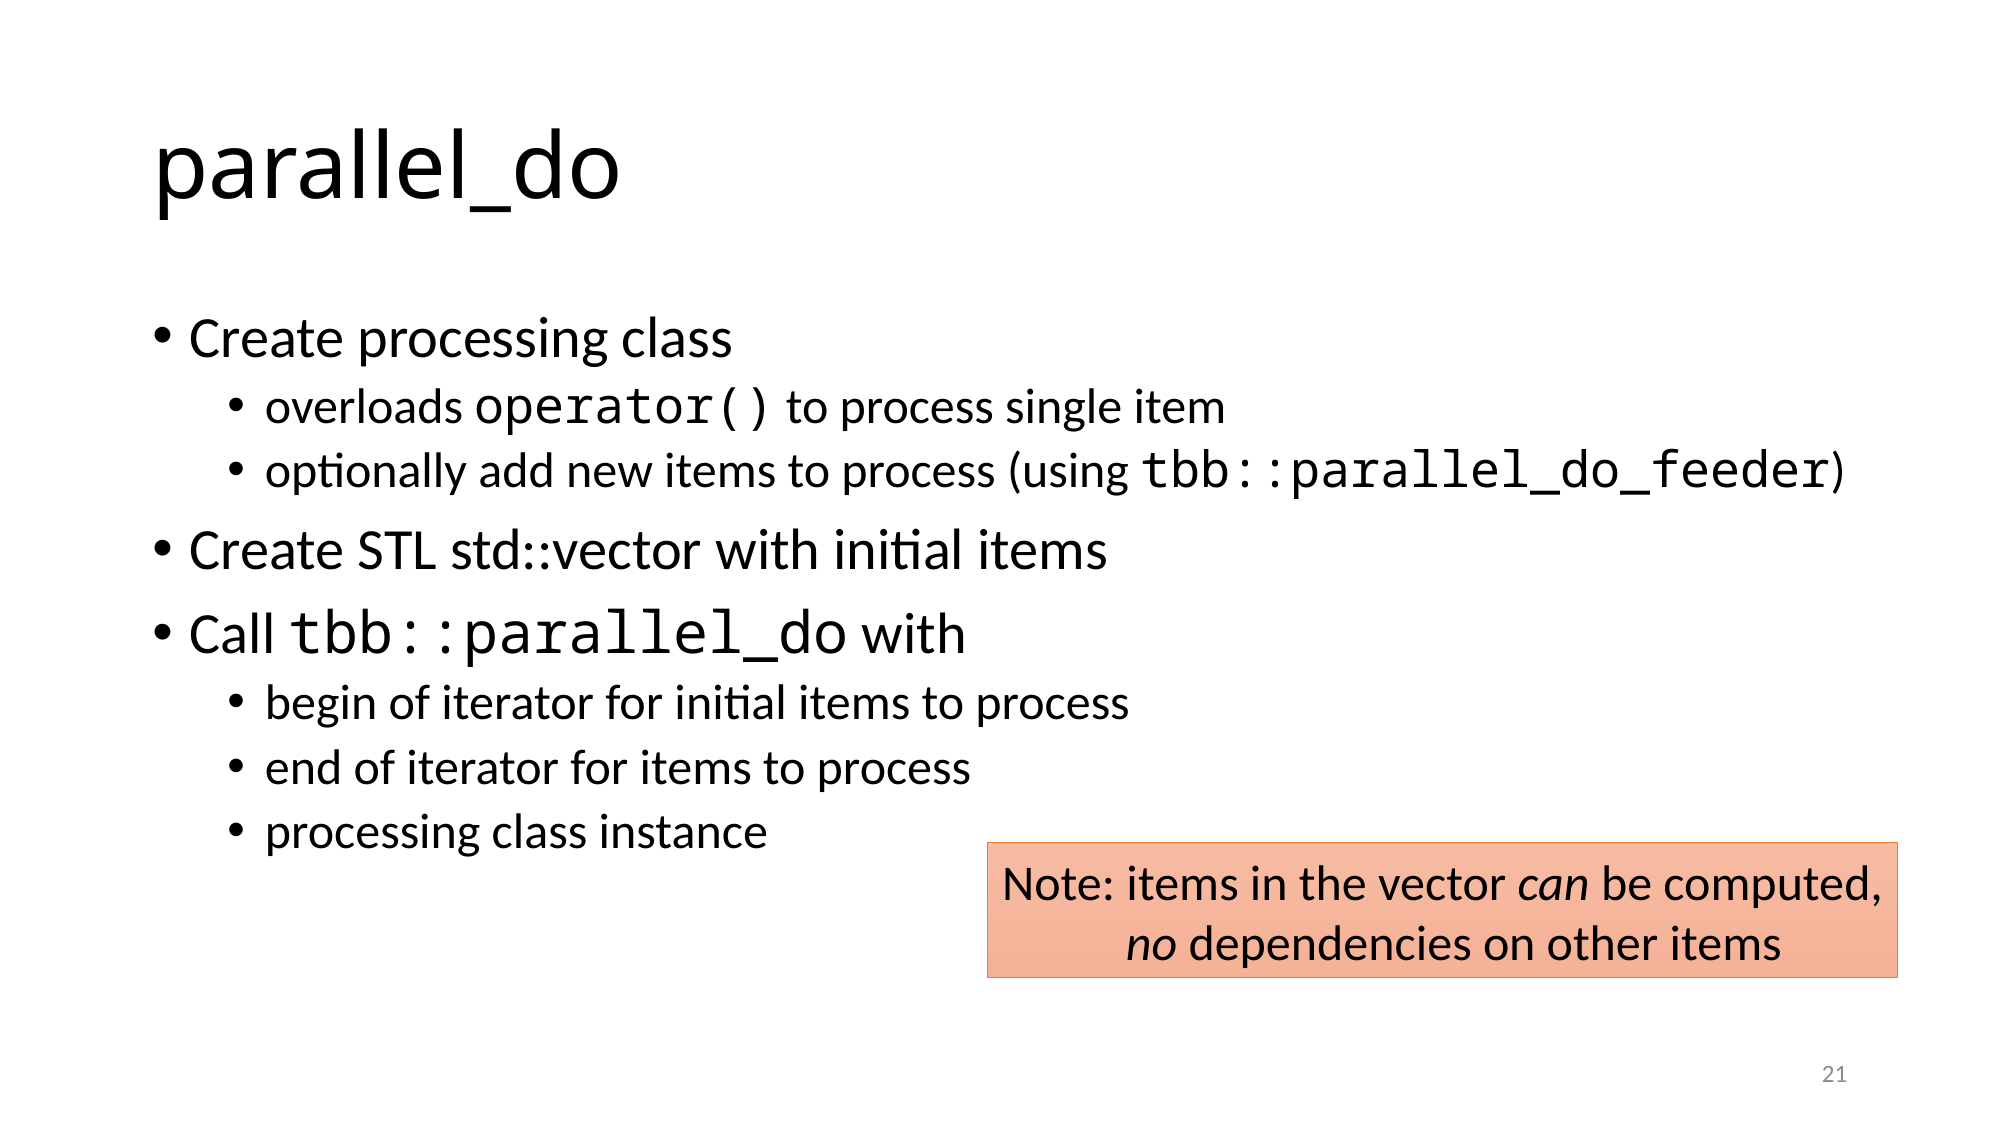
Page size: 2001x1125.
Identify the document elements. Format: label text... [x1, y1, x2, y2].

text_box Note: items in the vector can be computed, no dependencies on other items [987, 842, 1898, 978]
slide_number 21 [1412, 1042, 1863, 1103]
list Create processing class overloads operator() to process single item optionally add new items to process (using tbb::parallel_do_feeder) Create STL std::vector with initial items Call tbb::parallel_do with begin of iterator for initial items to process end of iterator for items to process processing class instance [137, 299, 1863, 1014]
title parallel_do [137, 59, 1863, 278]
